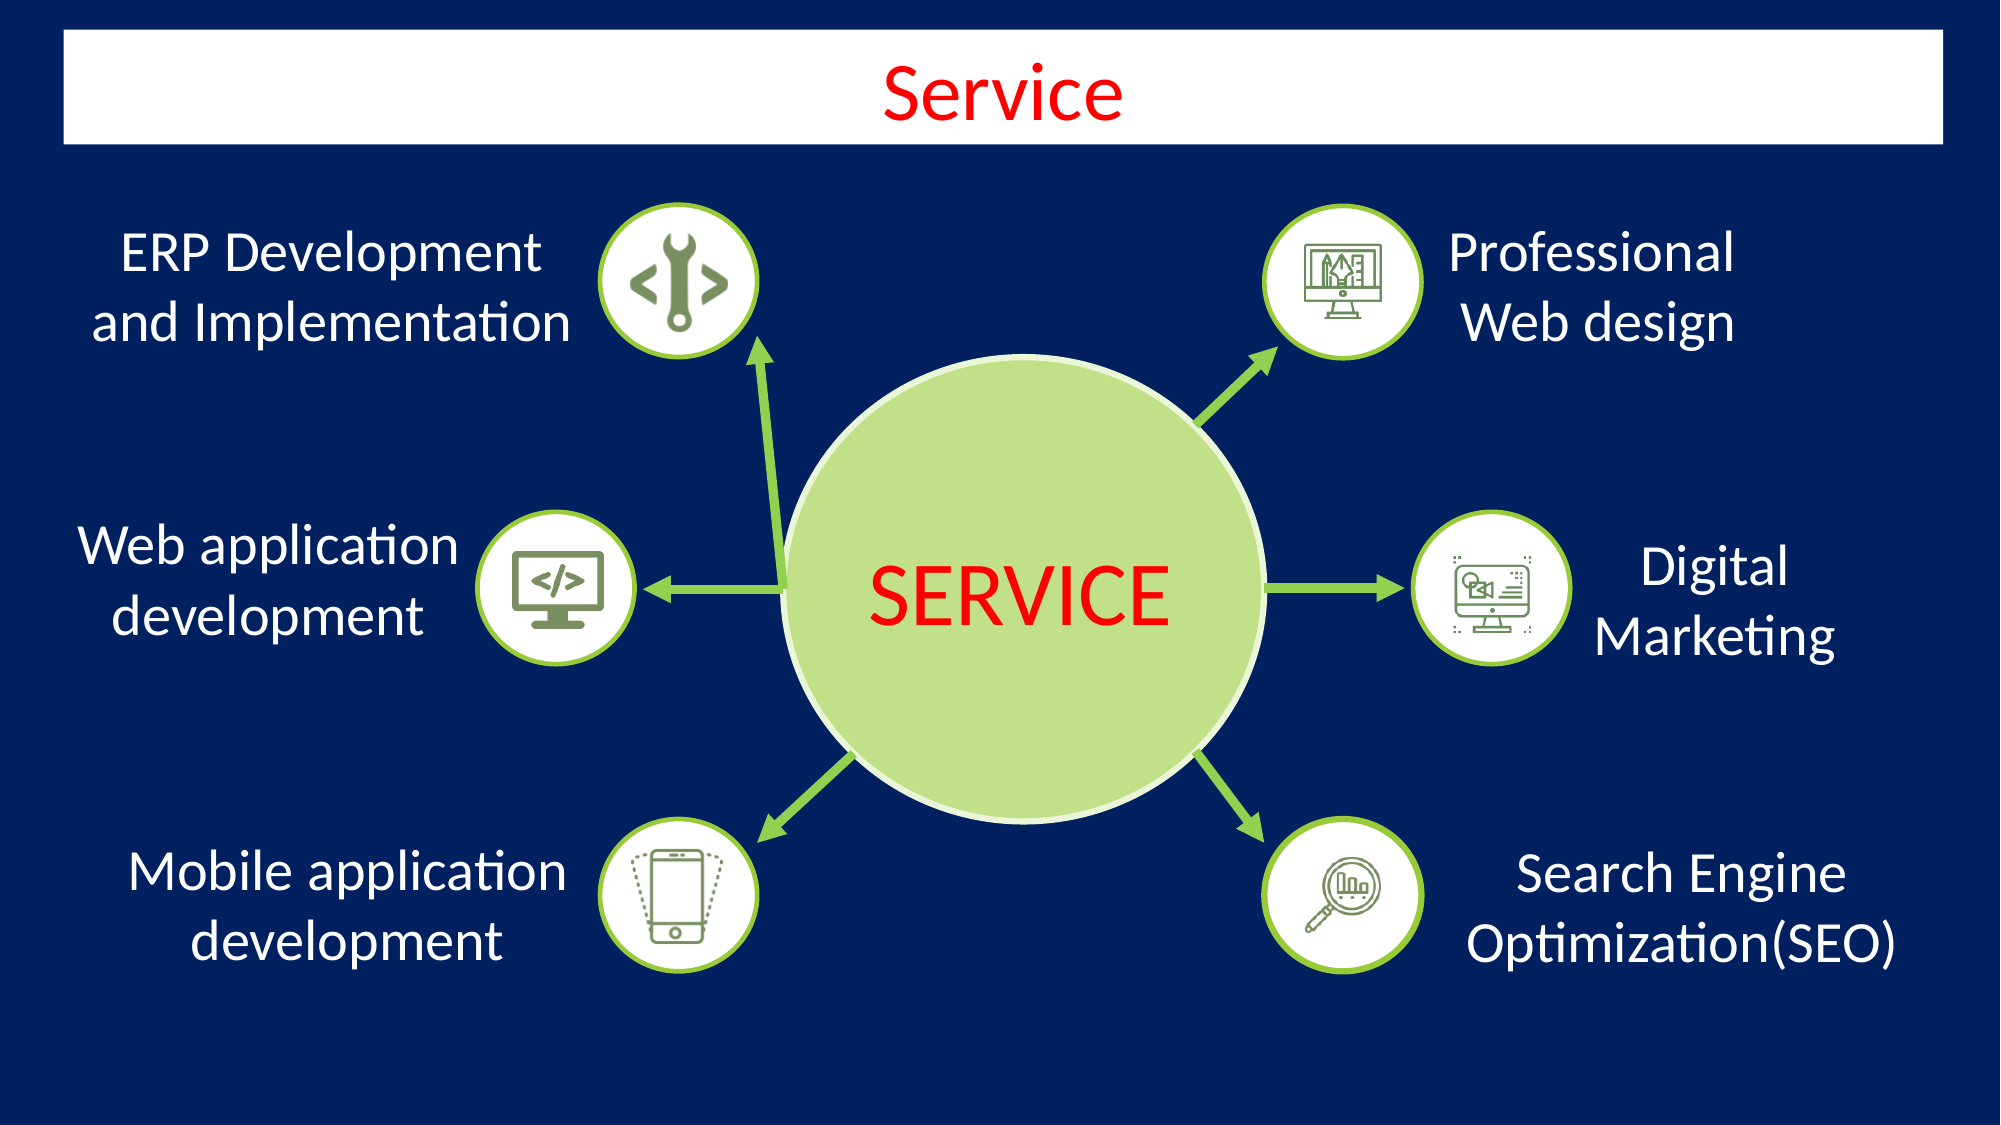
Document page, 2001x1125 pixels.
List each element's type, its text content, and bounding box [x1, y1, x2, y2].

text_box Service [63, 29, 1944, 145]
text_box [742, 848, 759, 942]
text_box Professional Web design [1426, 205, 1771, 361]
text_box SERVICE [853, 526, 1213, 651]
text_box [600, 854, 611, 936]
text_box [1195, 346, 1279, 426]
text_box Web application development [55, 499, 482, 654]
text_box Digital Marketing [1570, 519, 1860, 675]
picture [1442, 545, 1541, 643]
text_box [1195, 751, 1265, 843]
text_box [482, 510, 636, 666]
text_box [639, 348, 718, 359]
text_box [1263, 817, 1421, 973]
text_box [1412, 510, 1570, 666]
picture [1290, 228, 1395, 333]
text_box [745, 238, 759, 324]
text_box Search Engine Optimization(SEO) [1421, 826, 1944, 982]
picture [1290, 842, 1395, 947]
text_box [757, 753, 854, 843]
text_box ERP Development and Implementation [63, 205, 600, 361]
text_box [782, 356, 1266, 823]
picture [503, 535, 611, 643]
text_box Mobile application development [95, 824, 600, 980]
text_box [638, 962, 719, 973]
text_box [635, 203, 722, 216]
picture [612, 216, 745, 348]
picture [611, 831, 742, 962]
text_box [1263, 204, 1423, 360]
text_box [634, 817, 723, 831]
text_box [600, 238, 612, 324]
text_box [757, 335, 854, 426]
